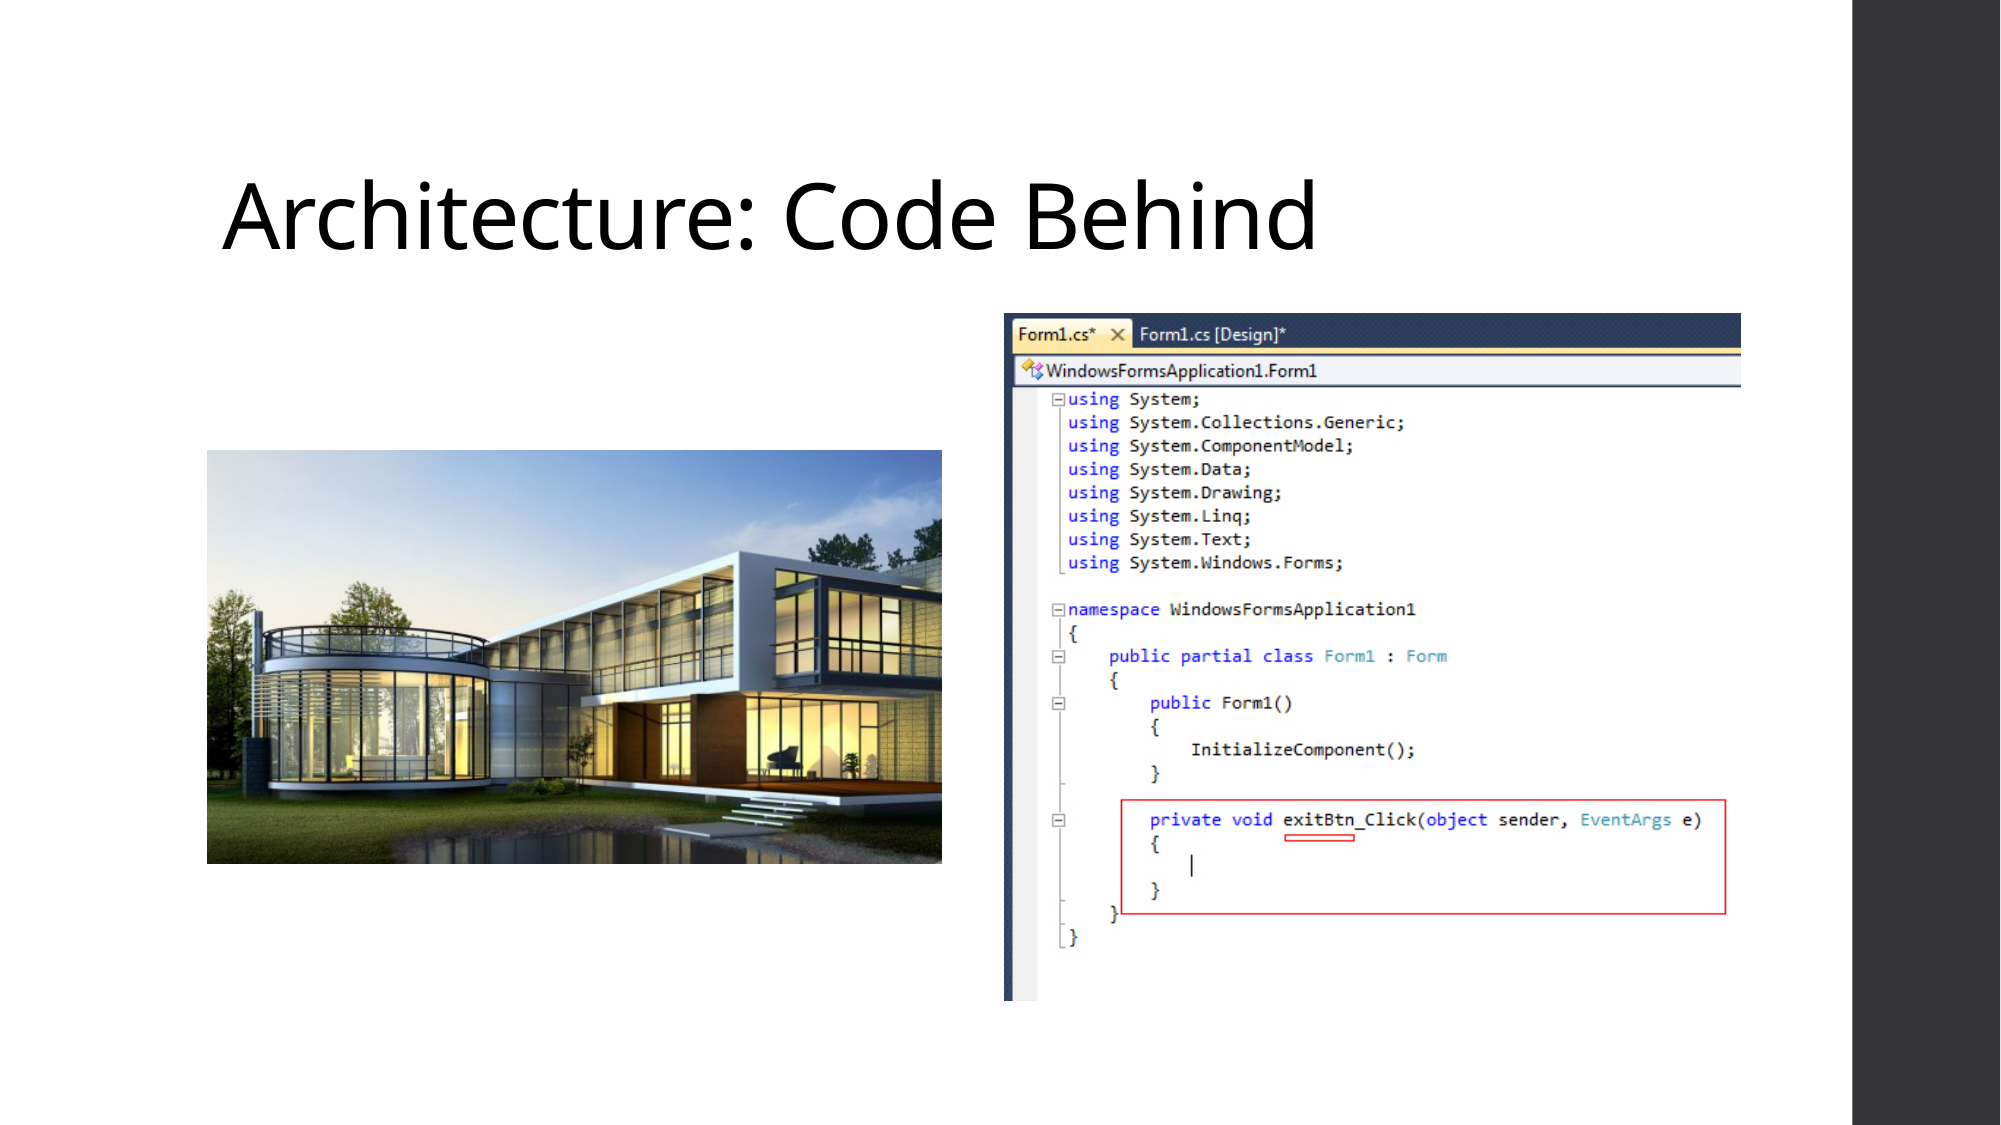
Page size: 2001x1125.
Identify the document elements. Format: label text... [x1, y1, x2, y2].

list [1004, 313, 1741, 1001]
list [206, 449, 943, 864]
title Architecture: Code Behind [206, 60, 1797, 278]
